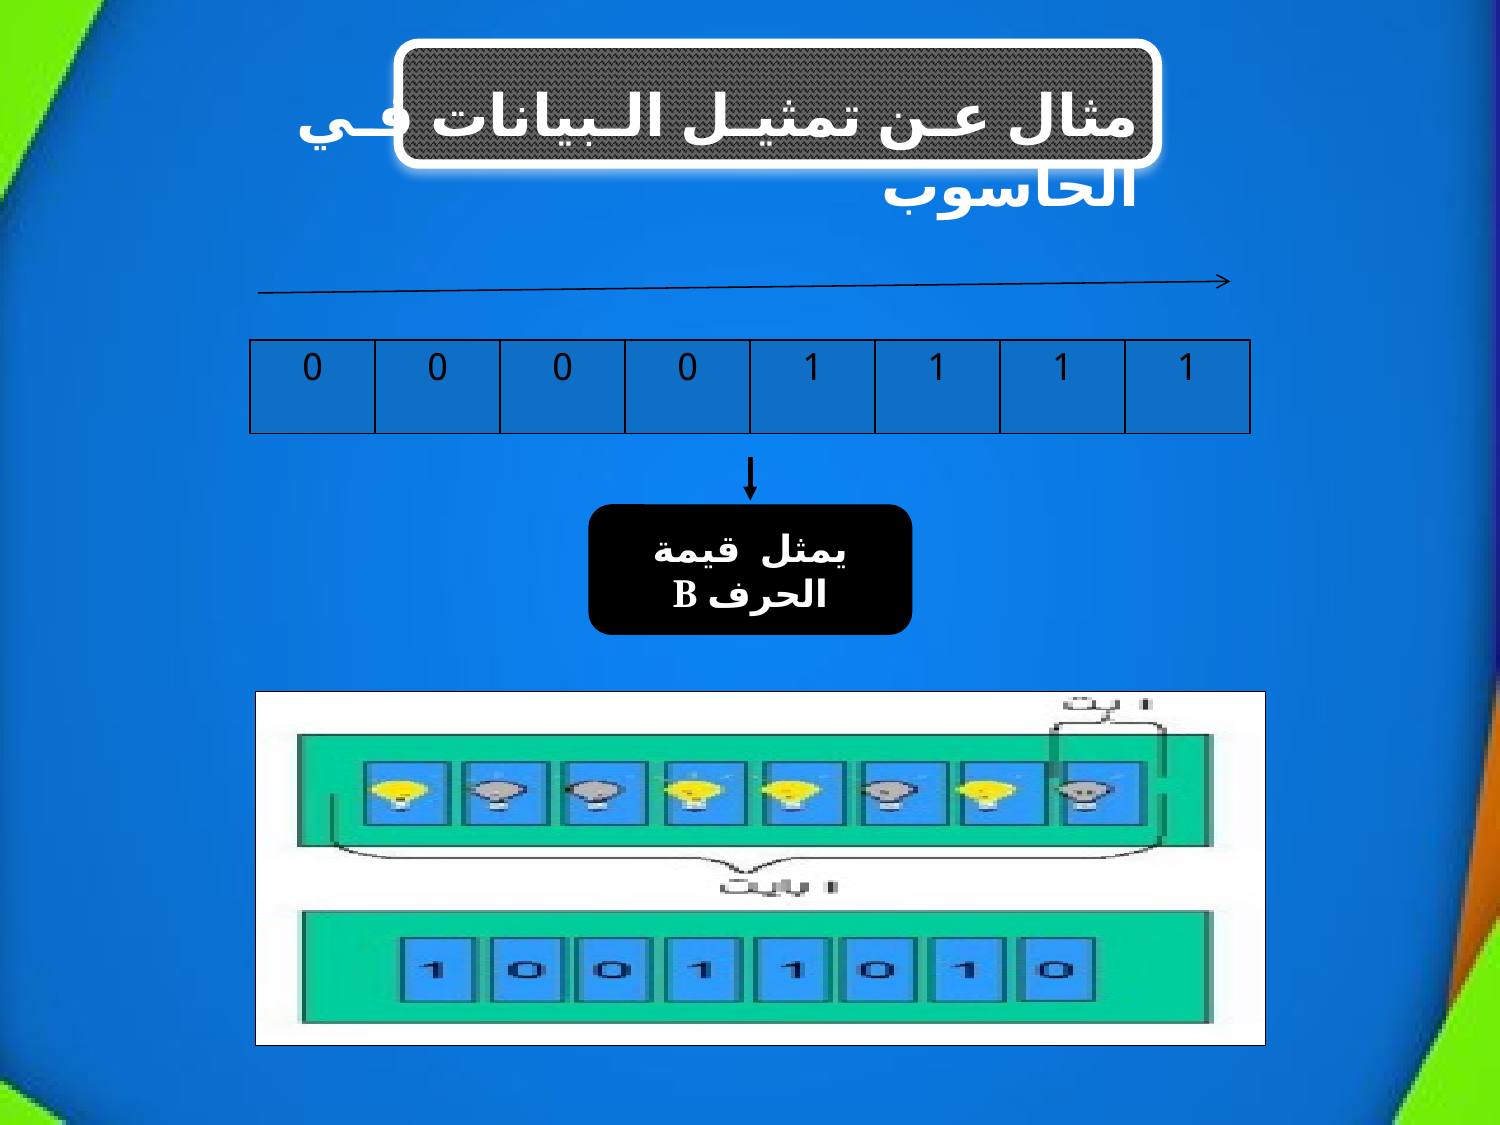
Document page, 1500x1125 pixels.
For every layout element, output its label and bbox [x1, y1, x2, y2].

text_box [257, 280, 1231, 294]
picture [0, 0, 1500, 1125]
